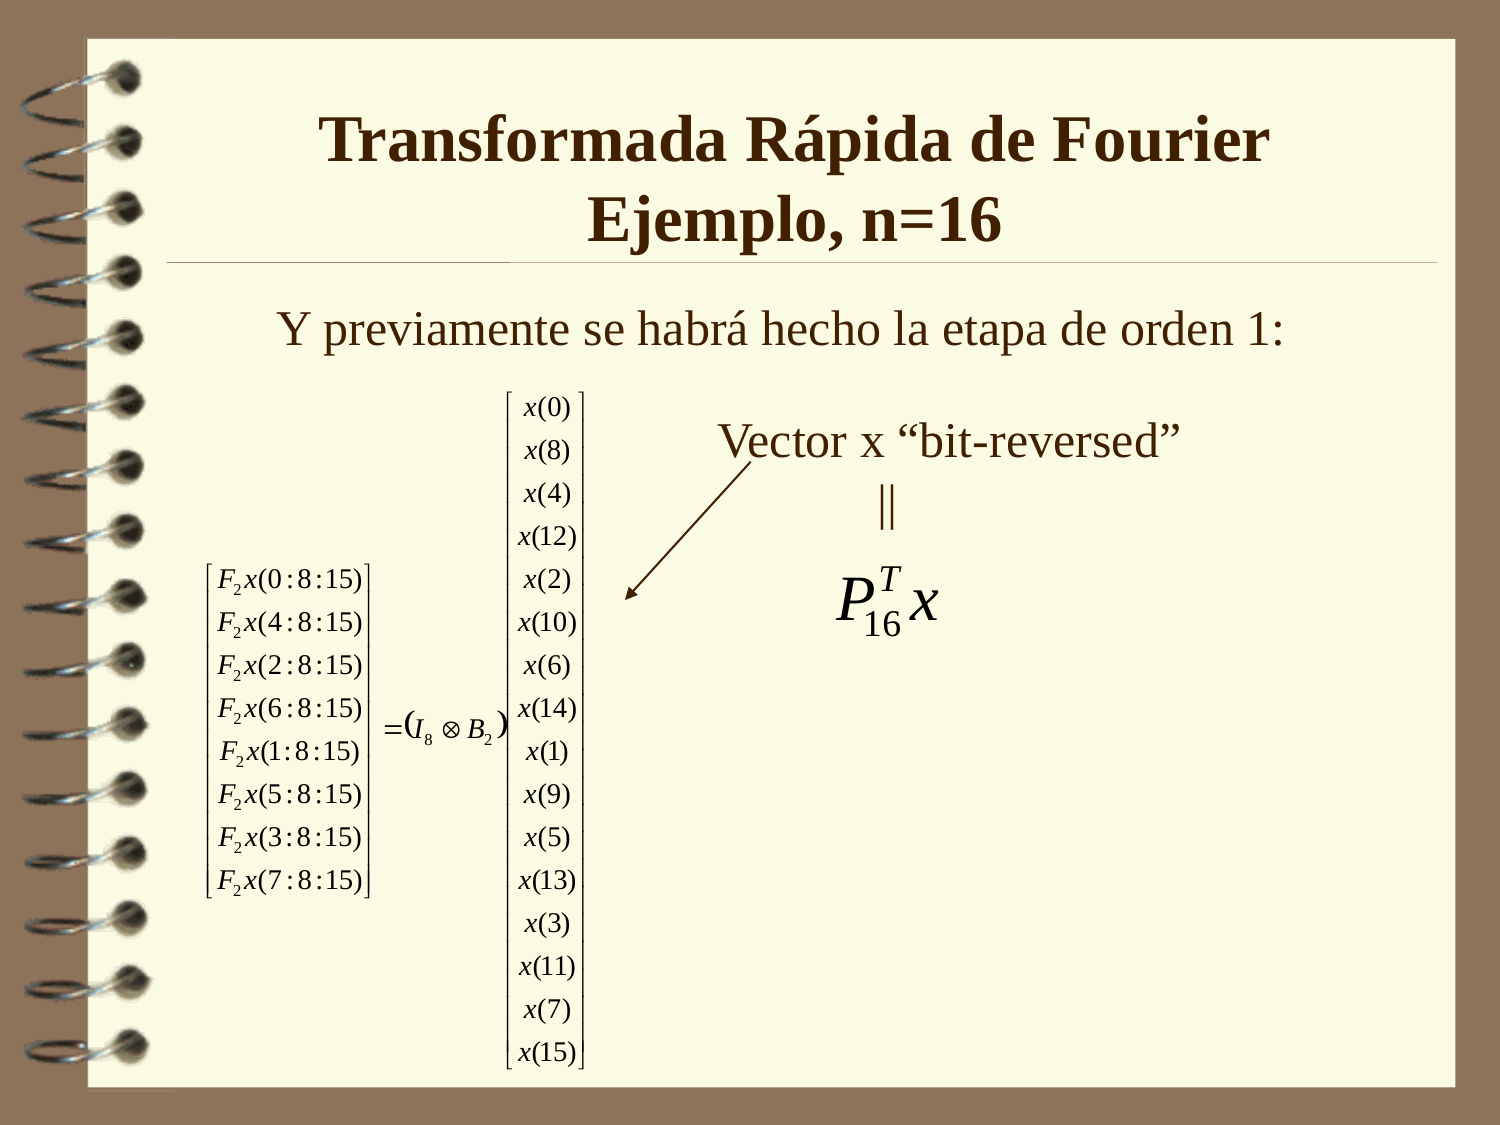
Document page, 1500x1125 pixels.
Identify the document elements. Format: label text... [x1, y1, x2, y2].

text_box Transformada Rápida de Fourier Ejemplo, n=16 [199, 87, 1392, 263]
text_box Vector x “bit-reversed” [702, 400, 1197, 475]
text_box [824, 549, 950, 653]
picture [0, 0, 175, 1125]
text_box Y previamente se habrá hecho la etapa de orden 1: [262, 287, 1301, 363]
text_box || [862, 462, 913, 538]
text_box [199, 387, 595, 1076]
text_box [624, 475, 739, 601]
